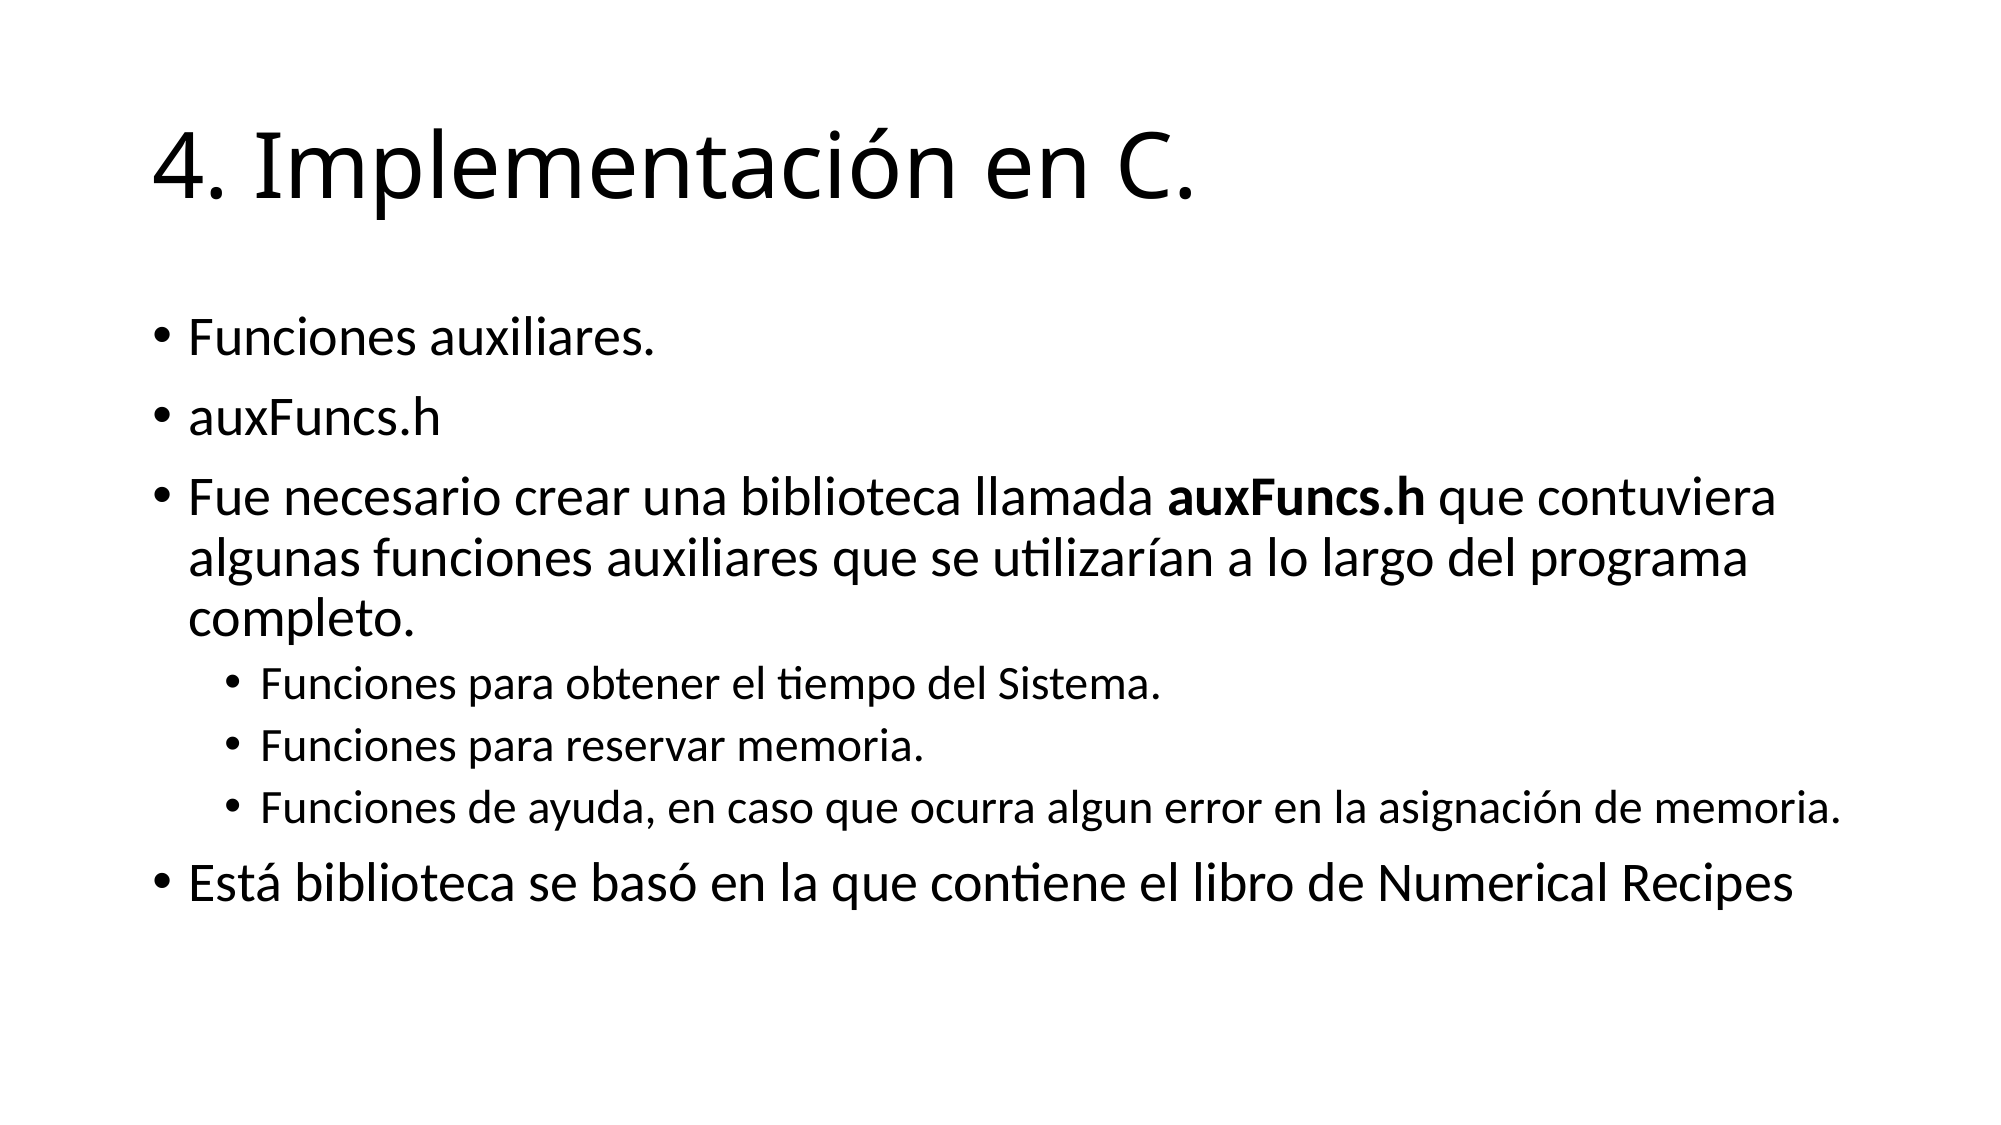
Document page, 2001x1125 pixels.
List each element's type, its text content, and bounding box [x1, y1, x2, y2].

list Funciones auxiliares. auxFuncs.h Fue necesario crear una biblioteca llamada auxFuncs.h que contuviera algunas funciones auxiliares que se utilizarían a lo largo del programa completo. Funciones para obtener el tiempo del Sistema. Funciones para reservar memoria. Funciones de ayuda, en caso que ocurra algun error en la asignación de memoria. Está biblioteca se basó en la que contiene el libro de Numerical Recipes [137, 299, 1863, 1014]
title 4. Implementación en C. [137, 59, 1863, 278]
